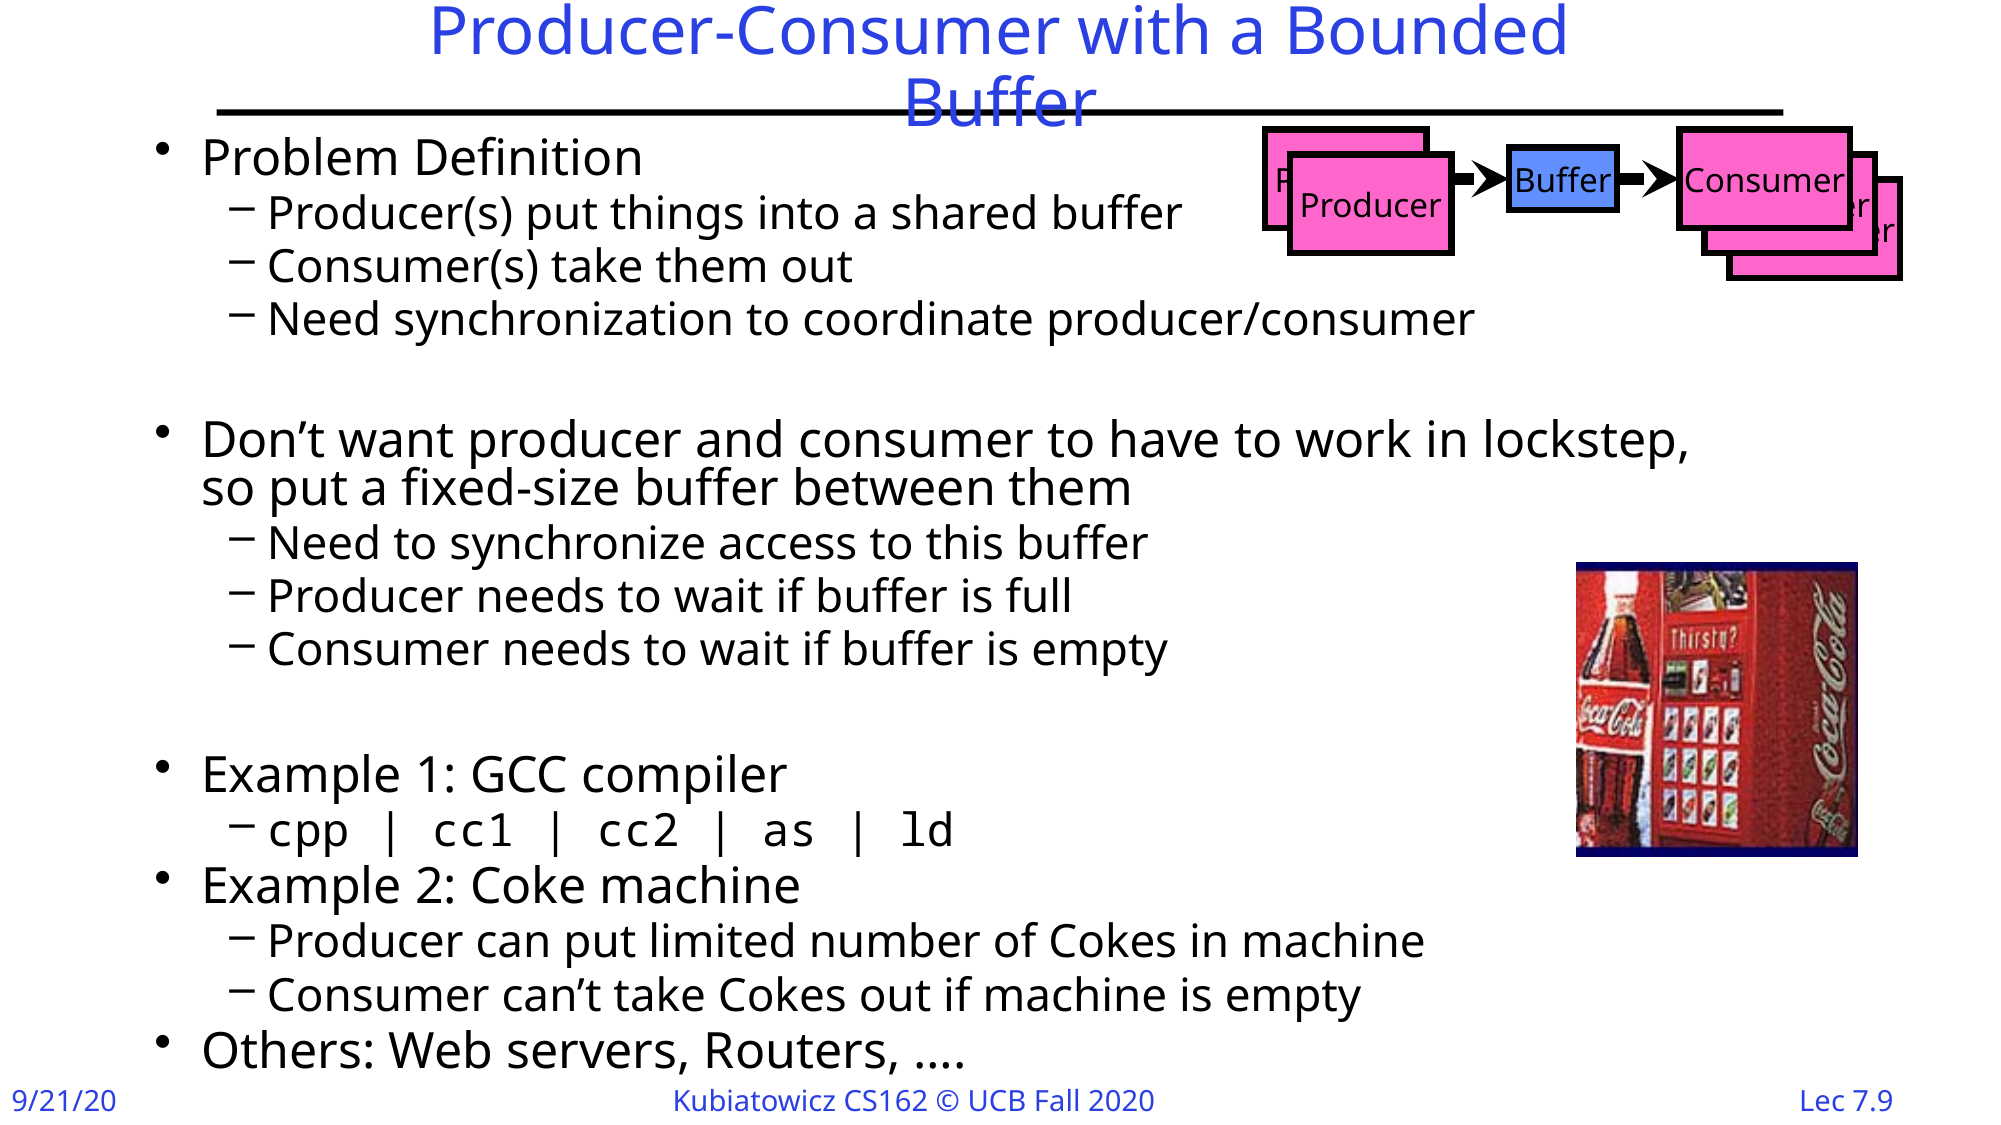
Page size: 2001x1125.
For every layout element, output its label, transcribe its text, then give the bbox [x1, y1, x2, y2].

title Producer-Consumer with a Bounded Buffer [312, 24, 1688, 113]
list Problem Definition Producer(s) put things into a shared buffer Consumer(s) take them out Need synchronization to coordinate producer/consumer Don’t want producer and consumer to have to work in lockstep, so put a fixed-size buffer between them Need to synchronize access to this buffer Producer needs to wait if buffer is full Consumer needs to wait if buffer is empty Example 1: GCC compiler cpp | cc1 | cc2 | as | ld Example 2: Coke machine Producer can put limited number of Cokes in machine Consumer can’t take Cokes out if machine is empty Others: Web servers, Routers, …. [139, 129, 1765, 1100]
text_box Producer [1265, 129, 1427, 228]
text_box Producer [1290, 154, 1452, 253]
text_box [1667, 172, 1680, 186]
text_box [1496, 172, 1509, 186]
text_box Consumer [1679, 129, 1850, 228]
text_box Consumer [1729, 179, 1900, 278]
picture [1576, 562, 1858, 858]
text_box Buffer [1509, 147, 1617, 211]
text_box Consumer [1704, 154, 1875, 253]
